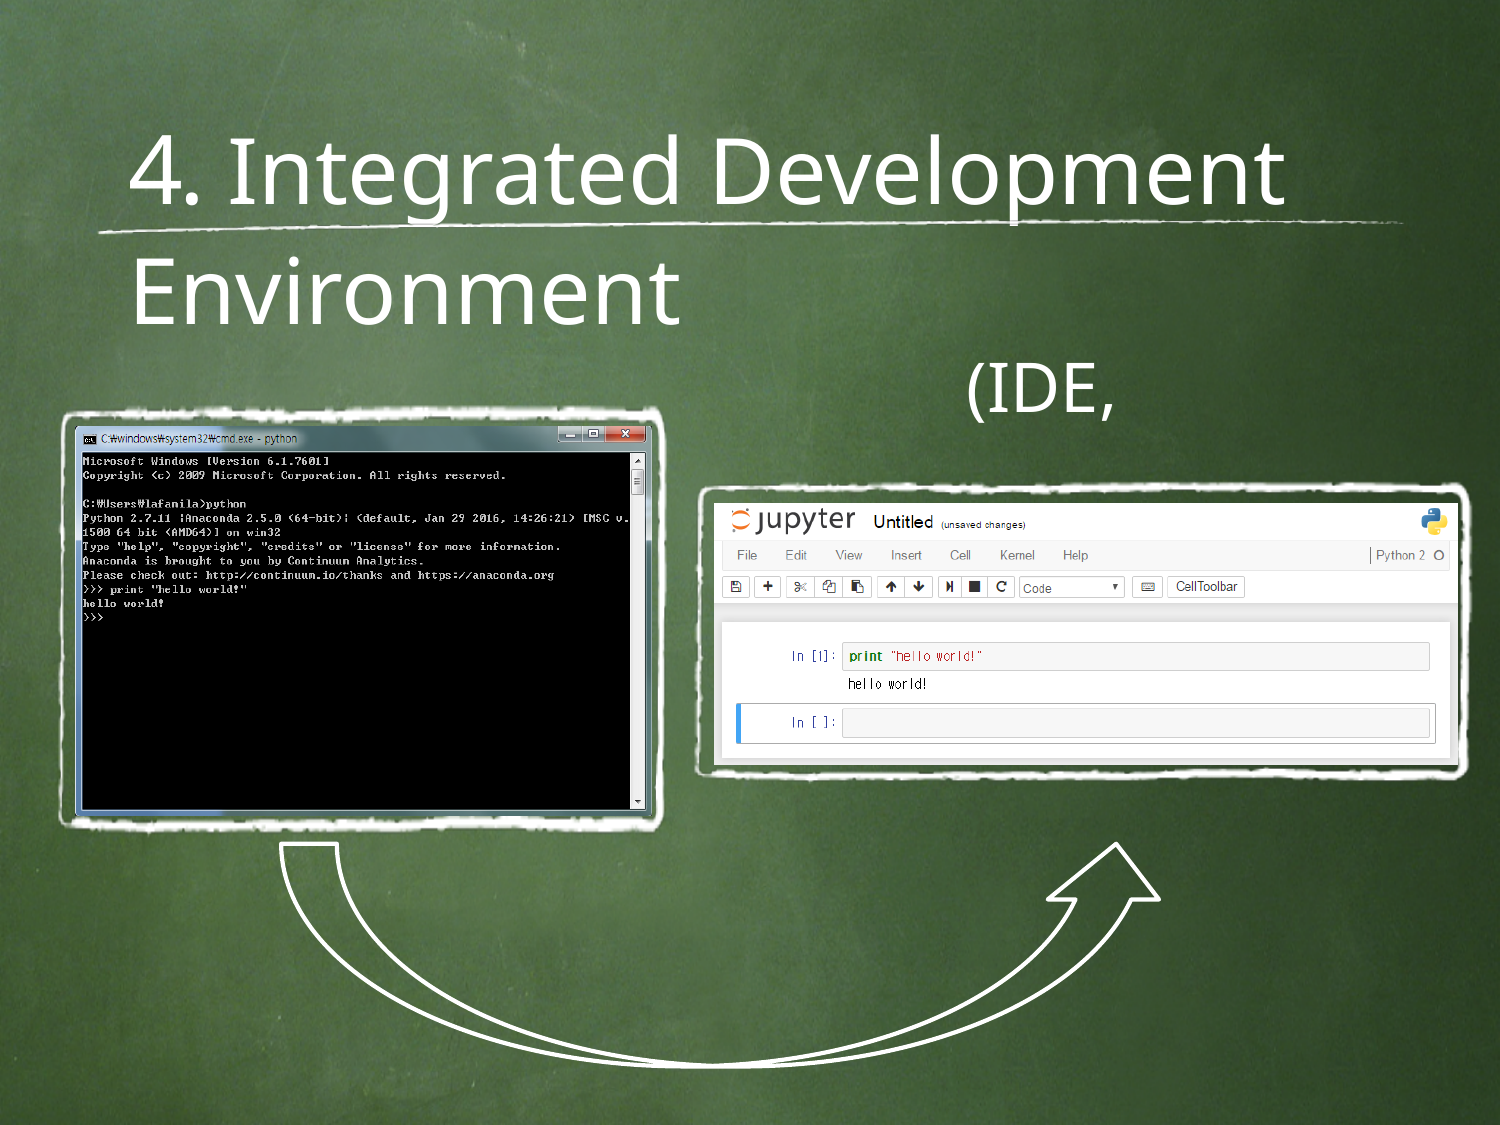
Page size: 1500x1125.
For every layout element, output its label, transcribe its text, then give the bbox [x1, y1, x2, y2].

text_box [679, 468, 1489, 797]
picture [0, 0, 1500, 1125]
text_box 4. Integrated Development Environment (IDE, 통합개발환경) [113, 101, 1454, 467]
text_box [280, 841, 1161, 1069]
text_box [46, 386, 680, 856]
